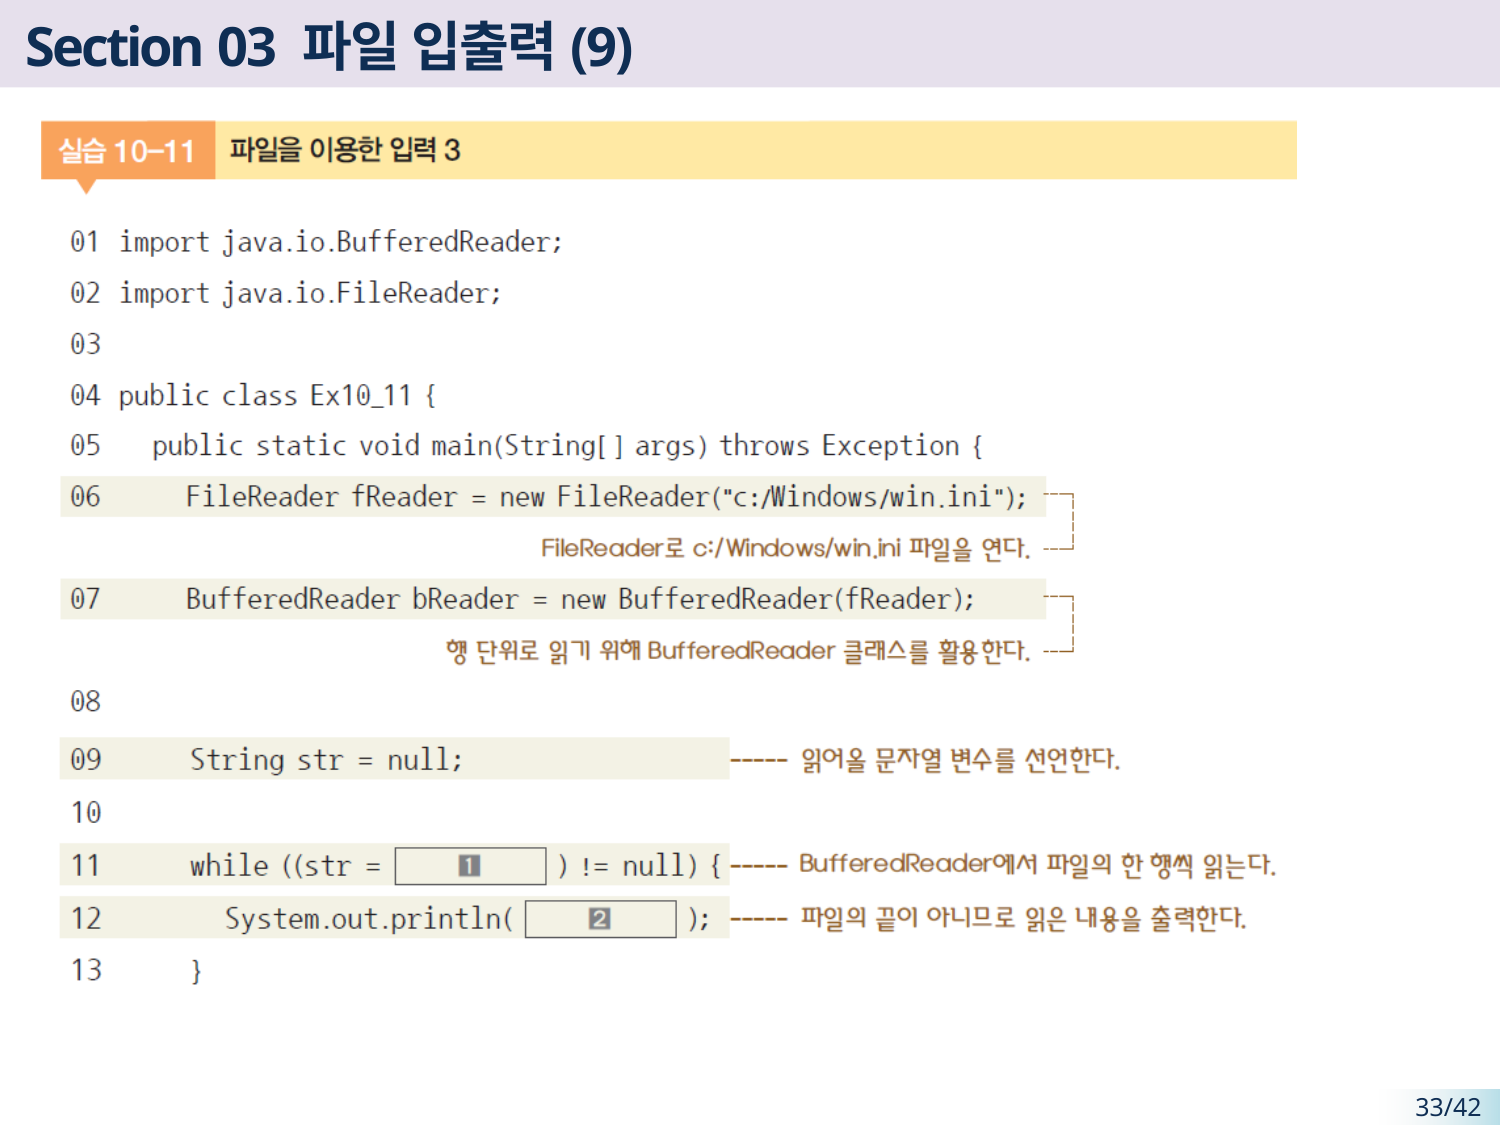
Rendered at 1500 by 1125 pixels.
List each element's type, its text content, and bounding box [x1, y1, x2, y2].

title Section 03 파일 입출력(9) [10, 5, 1288, 84]
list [40, 119, 1297, 718]
picture [45, 731, 1290, 990]
